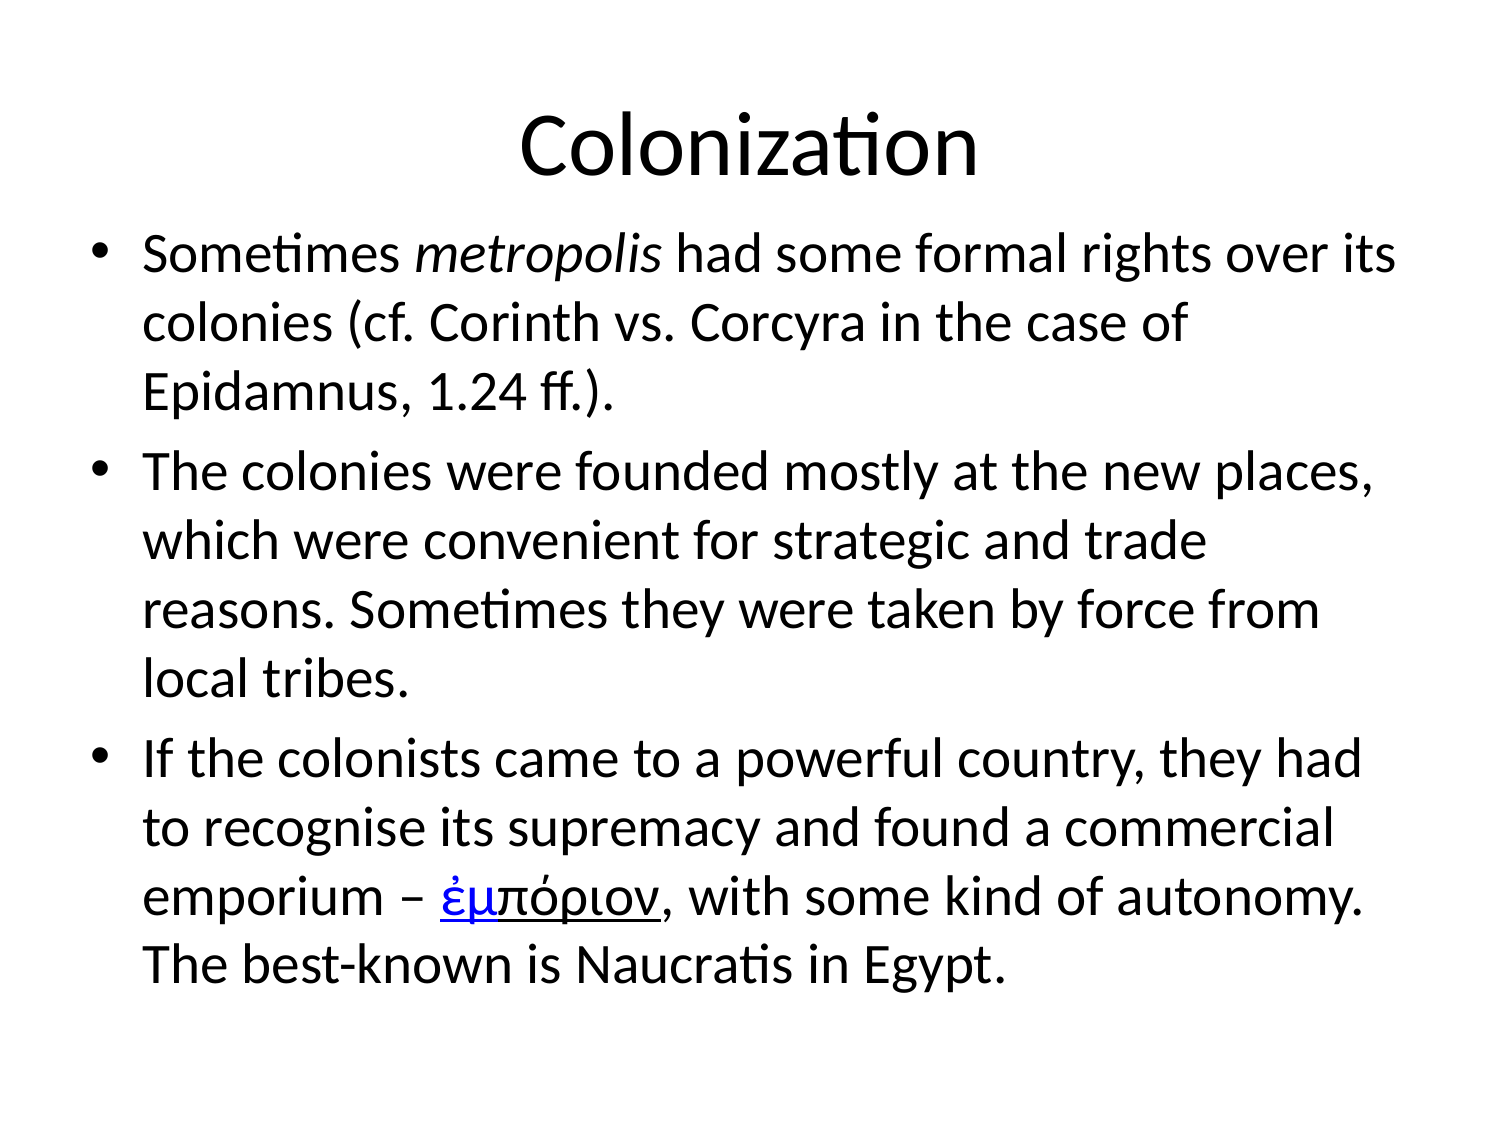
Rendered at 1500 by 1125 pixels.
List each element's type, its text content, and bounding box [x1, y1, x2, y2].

list Sometimes metropolis had some formal rights over its colonies (cf. Corinth vs. Corcyra in the case of Epidamnus, 1.24 ff.). The colonies were founded mostly at the new places, which were convenient for strategic and trade reasons. Sometimes they were taken by force from local tribes. If the colonists came to a powerful country, they had to recognise its supremacy and found a commercial emporium – ἐμπόριον, with some kind of autonomy. The best-known is Naucratis in Egypt. [75, 208, 1425, 1005]
title Colonization [75, 45, 1425, 208]
